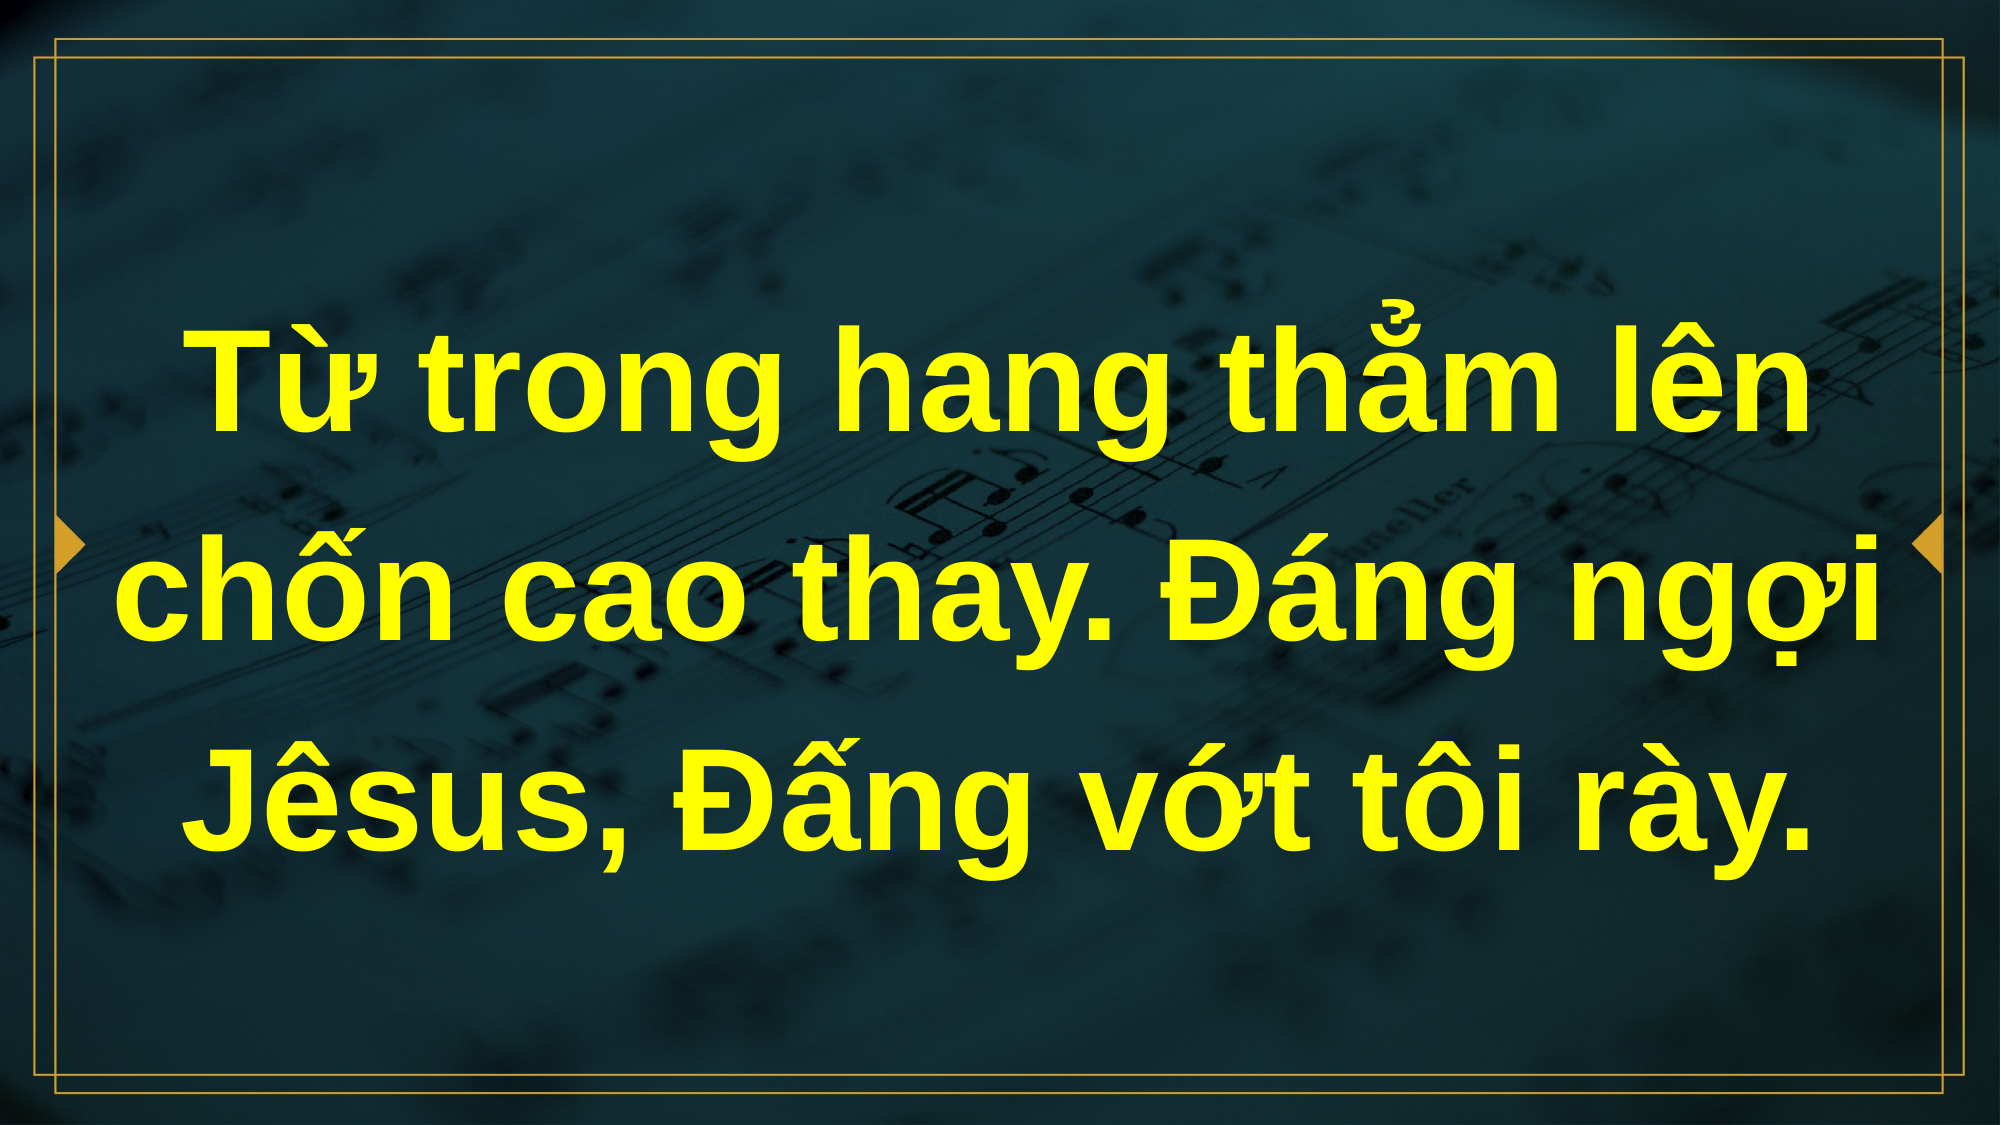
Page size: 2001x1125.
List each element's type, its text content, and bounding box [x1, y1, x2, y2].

title Từ trong hang thẳm lên chốn cao thay. Đáng ngợi Jêsus, Đấng vớt tôi rày. [55, 53, 1945, 1077]
picture [0, 0, 2000, 1125]
